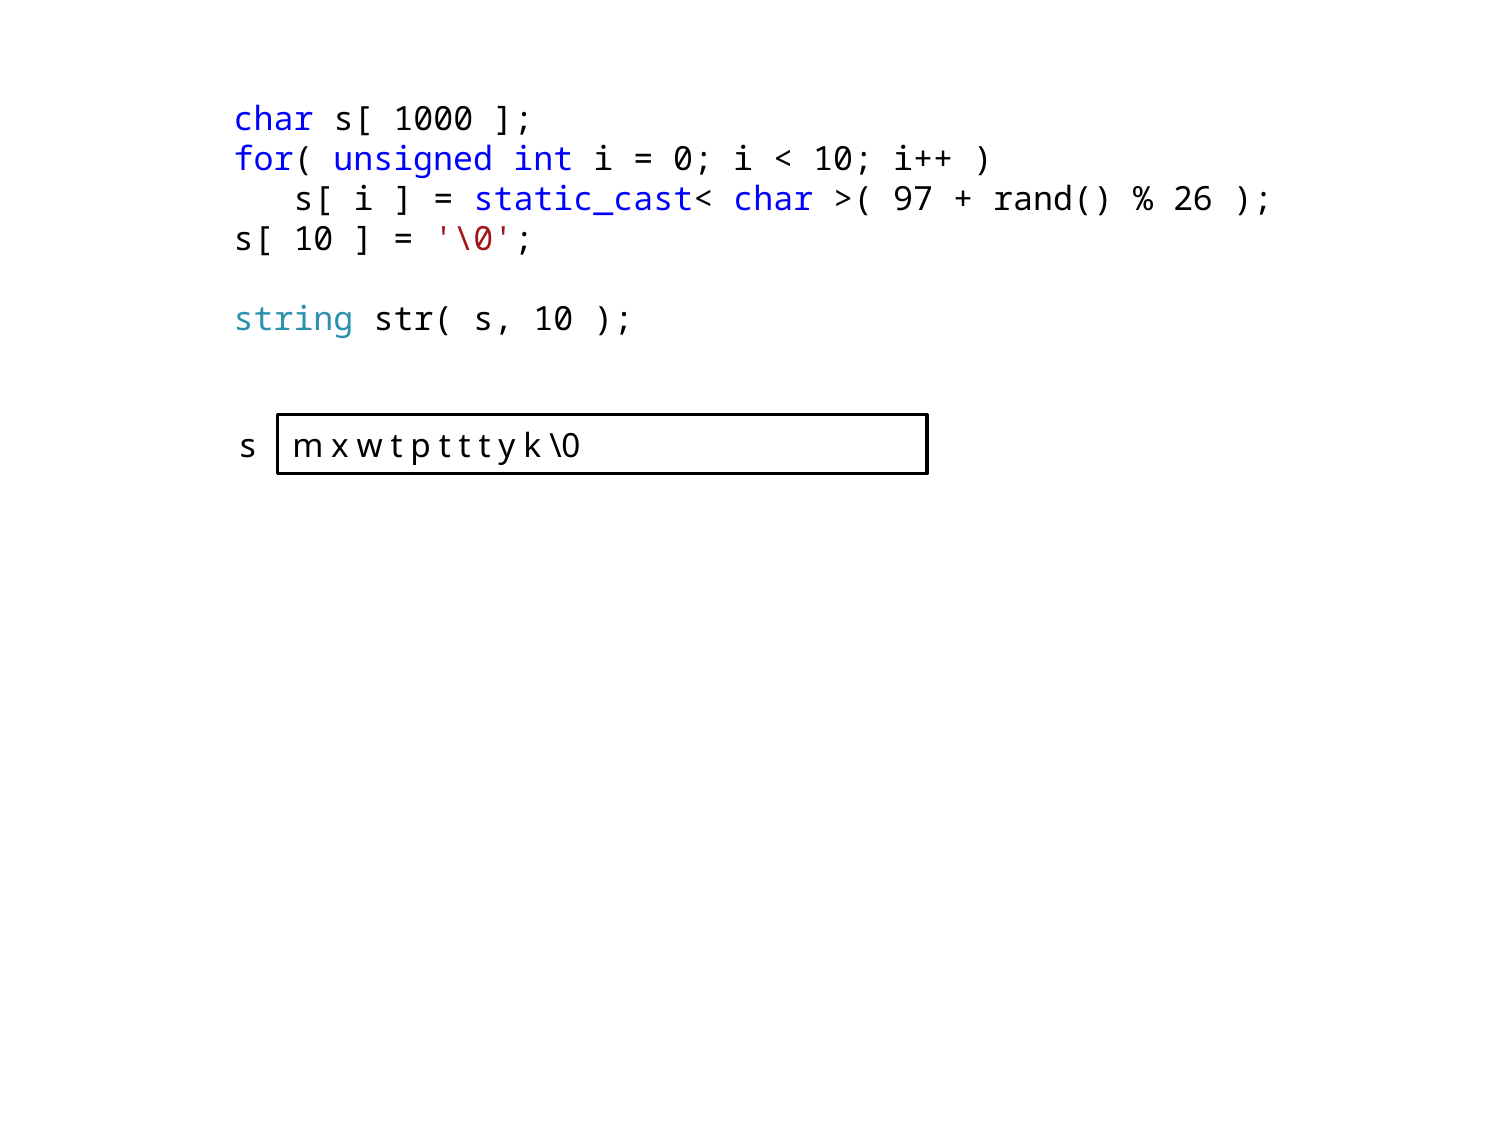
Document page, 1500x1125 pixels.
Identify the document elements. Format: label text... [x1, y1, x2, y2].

text_box mxwtptttyk\0 [275, 413, 929, 476]
text_box s [218, 414, 278, 474]
list char s[ 1000 ]; for( unsigned int i = 0; i < 10; i++ ) s[ i ] = static_cast< char >( 97 + rand() % 26 ); s[ 10 ] = '\0'; string str( s, 10 ); [218, 90, 1312, 356]
